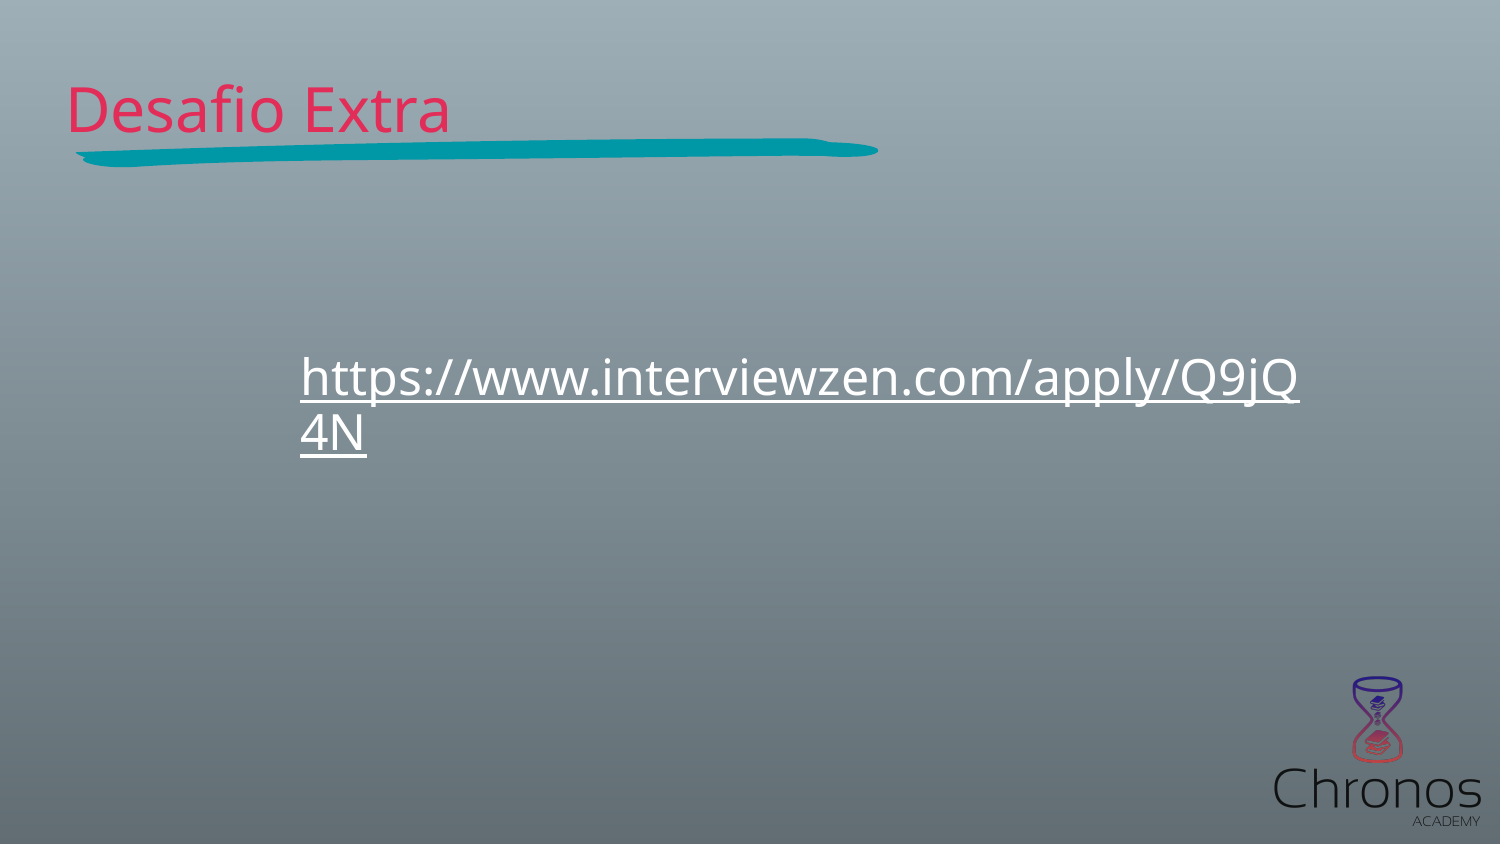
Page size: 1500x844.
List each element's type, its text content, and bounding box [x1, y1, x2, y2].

picture [1263, 662, 1500, 839]
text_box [63, 138, 882, 168]
text_box https://www.interviewzen.com/apply/Q9jQ4N [285, 326, 1322, 430]
text_box Desafio Extra [50, 50, 1010, 161]
